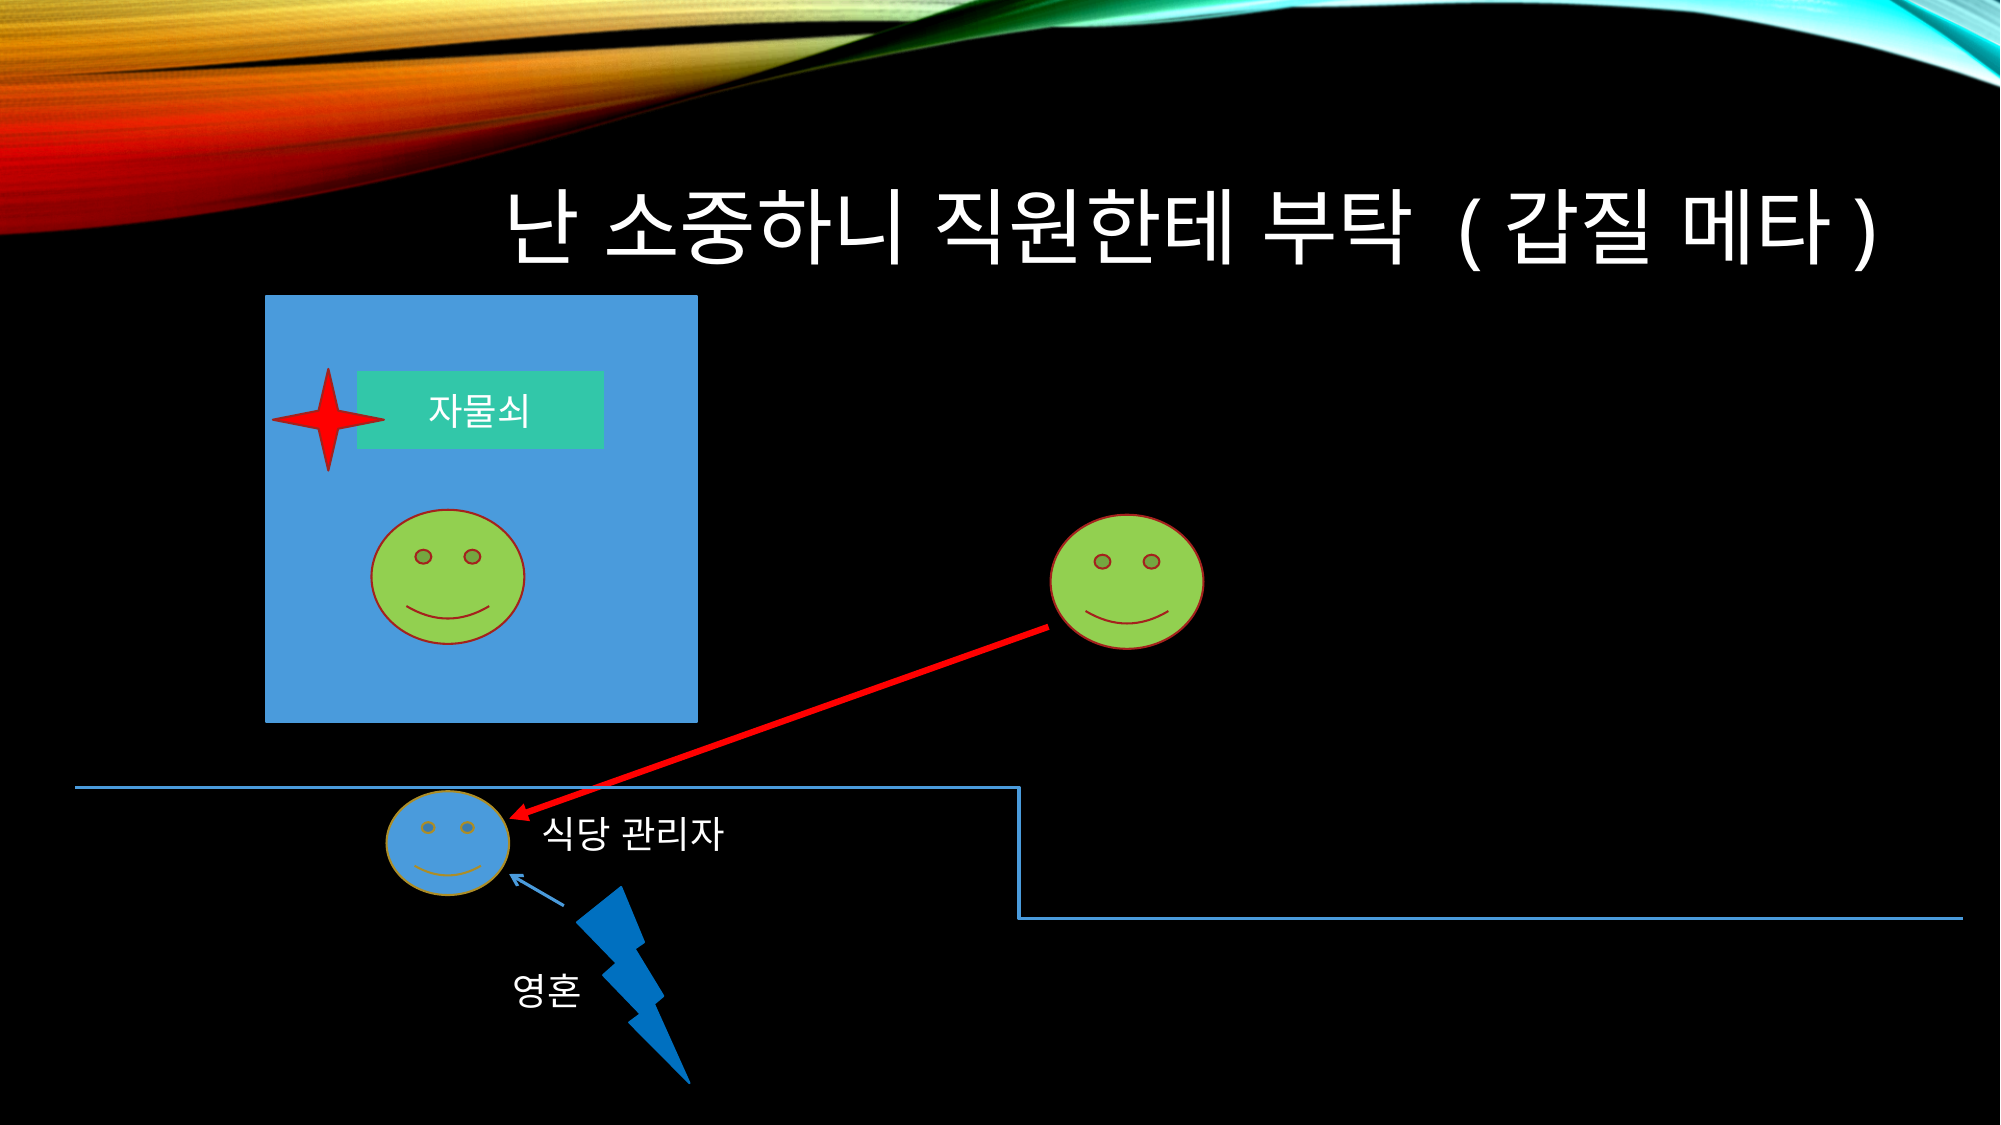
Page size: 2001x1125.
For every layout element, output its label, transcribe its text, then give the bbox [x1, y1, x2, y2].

text_box [265, 338, 698, 723]
text_box [575, 919, 691, 1085]
text_box [370, 508, 526, 645]
text_box 자물쇠 [355, 369, 606, 451]
text_box [1049, 513, 1205, 650]
text_box [271, 367, 385, 472]
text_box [508, 873, 565, 906]
title 난 소중하니 직원한테 부탁 (갑질 메타) [265, 125, 1893, 338]
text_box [508, 626, 1049, 787]
picture [0, 0, 2000, 237]
text_box 영혼 [498, 960, 597, 1021]
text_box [74, 787, 1964, 919]
